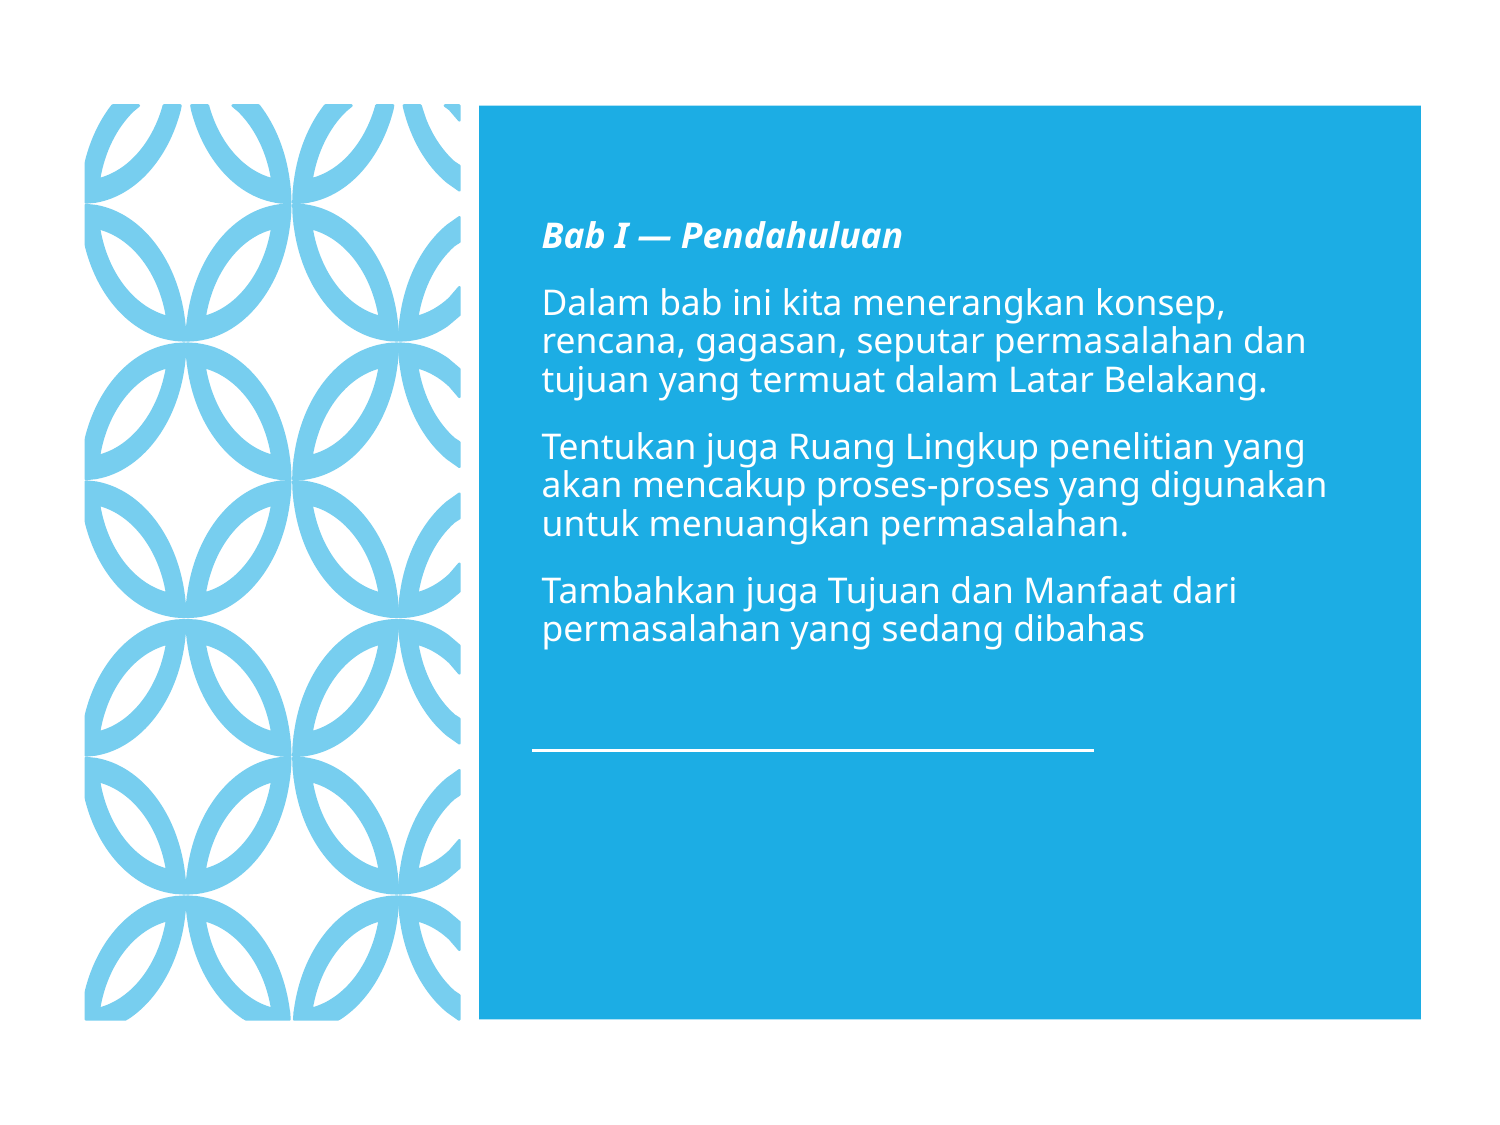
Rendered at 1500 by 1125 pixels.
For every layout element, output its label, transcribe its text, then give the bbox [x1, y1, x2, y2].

text_box [84, 104, 461, 1021]
text_box [478, 104, 1422, 1021]
list Bab I — Pendahuluan Dalam bab ini kita menerangkan konsep, rencana, gagasan, seputar permasalahan dan tujuan yang termuat dalam Latar Belakang. Tentukan juga Ruang Lingkup penelitian yang akan mencakup proses-proses yang digunakan untuk menuangkan permasalahan. Tambahkan juga Tujuan dan Manfaat dari permasalahan yang sedang dibahas [519, 158, 1382, 725]
text_box [0, 0, 1500, 1125]
